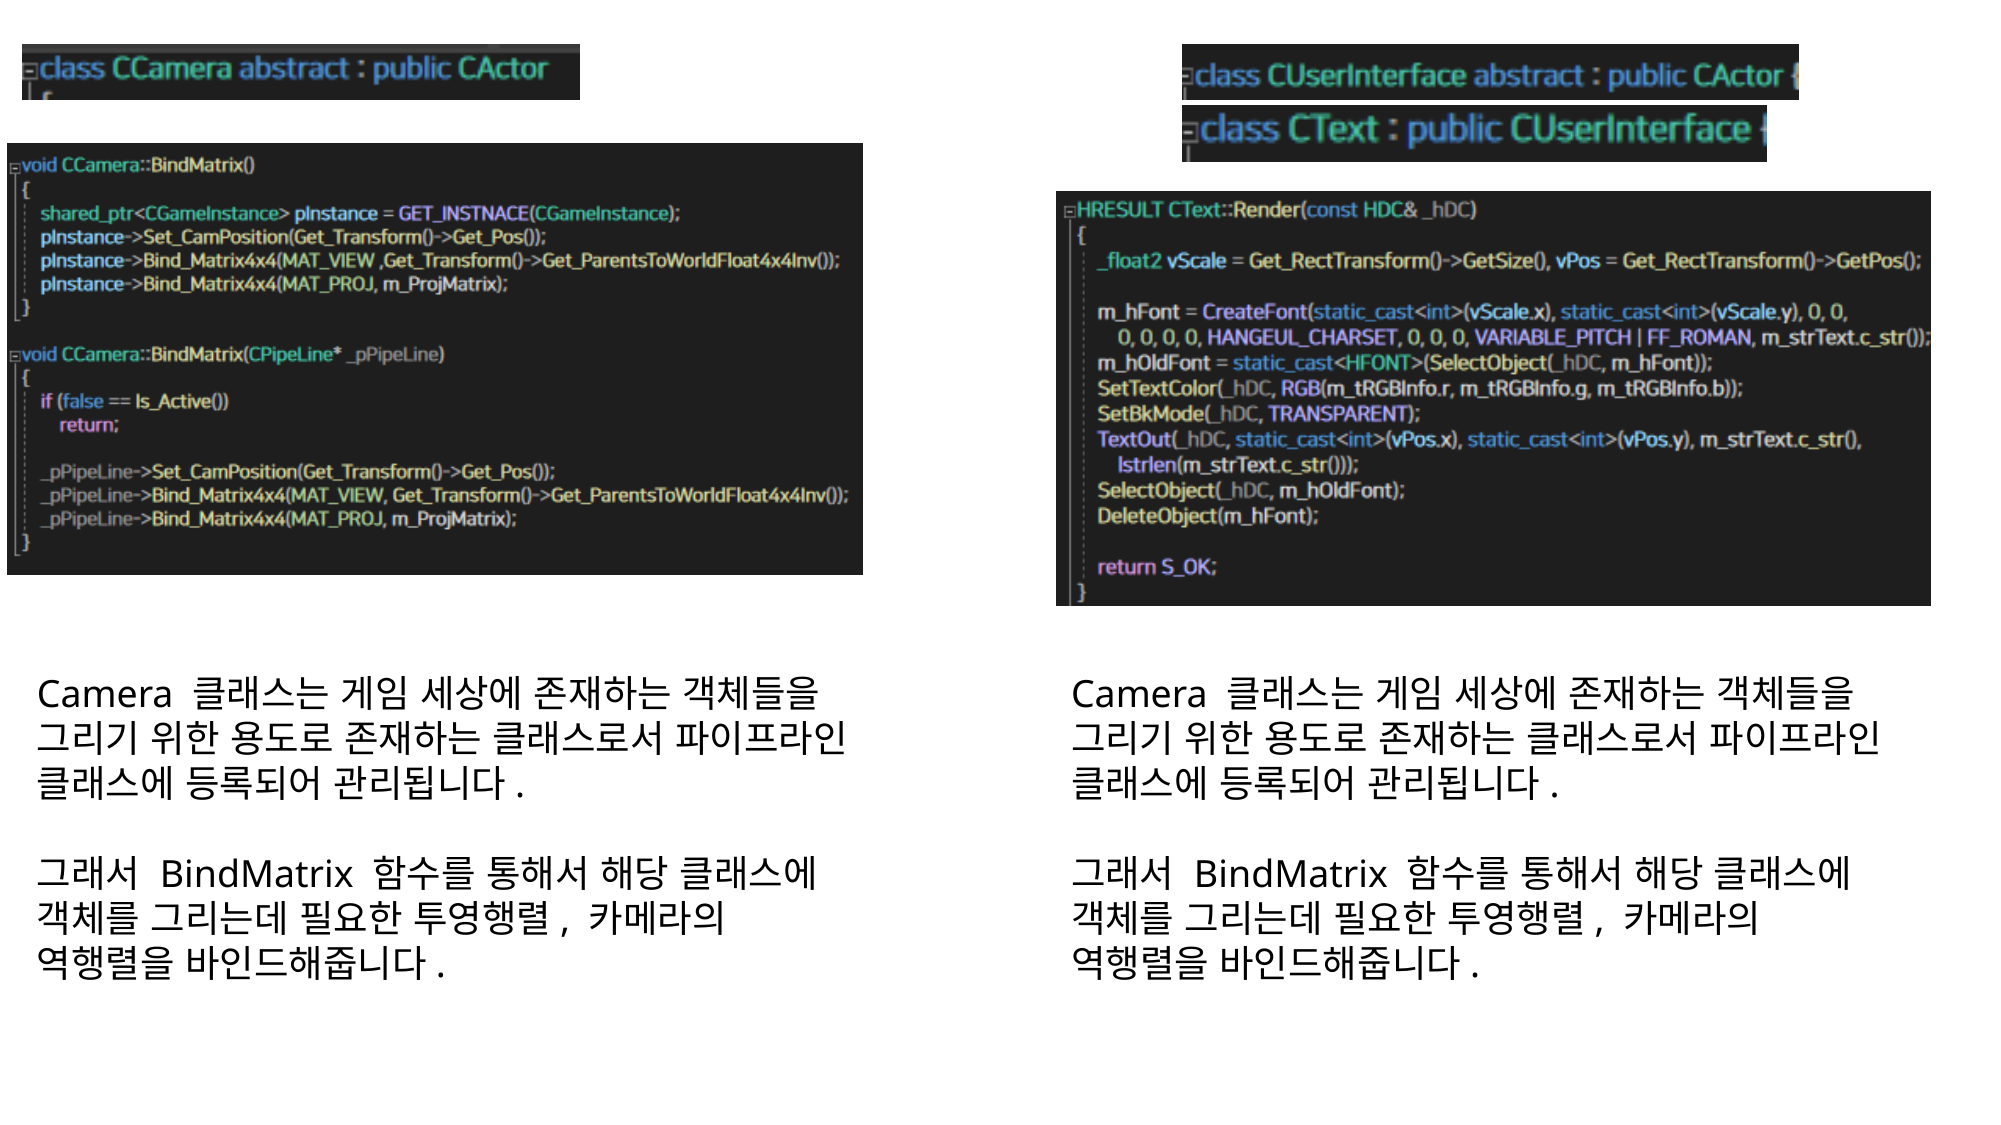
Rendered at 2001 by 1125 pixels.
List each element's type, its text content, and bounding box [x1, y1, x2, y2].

picture [7, 143, 863, 575]
picture [1182, 105, 1767, 162]
text_box Camera 클래스는 게임 세상에 존재하는 객체들을 그리기 위한 용도로 존재하는 클래스로서 파이프라인 클래스에 등록되어 관리됩니다. 그래서 BindMatrix 함수를 통해서 해당 클래스에 객체를 그리는데 필요한 투영행렬, 카메라의 역행렬을 바인드해줍니다. [1056, 662, 1912, 993]
picture [1056, 191, 1931, 606]
picture [1182, 44, 1799, 100]
text_box Camera 클래스는 게임 세상에 존재하는 객체들을 그리기 위한 용도로 존재하는 클래스로서 파이프라인 클래스에 등록되어 관리됩니다. 그래서 BindMatrix 함수를 통해서 해당 클래스에 객체를 그리는데 필요한 투영행렬, 카메라의 역행렬을 바인드해줍니다. [22, 662, 877, 993]
picture [21, 44, 580, 100]
